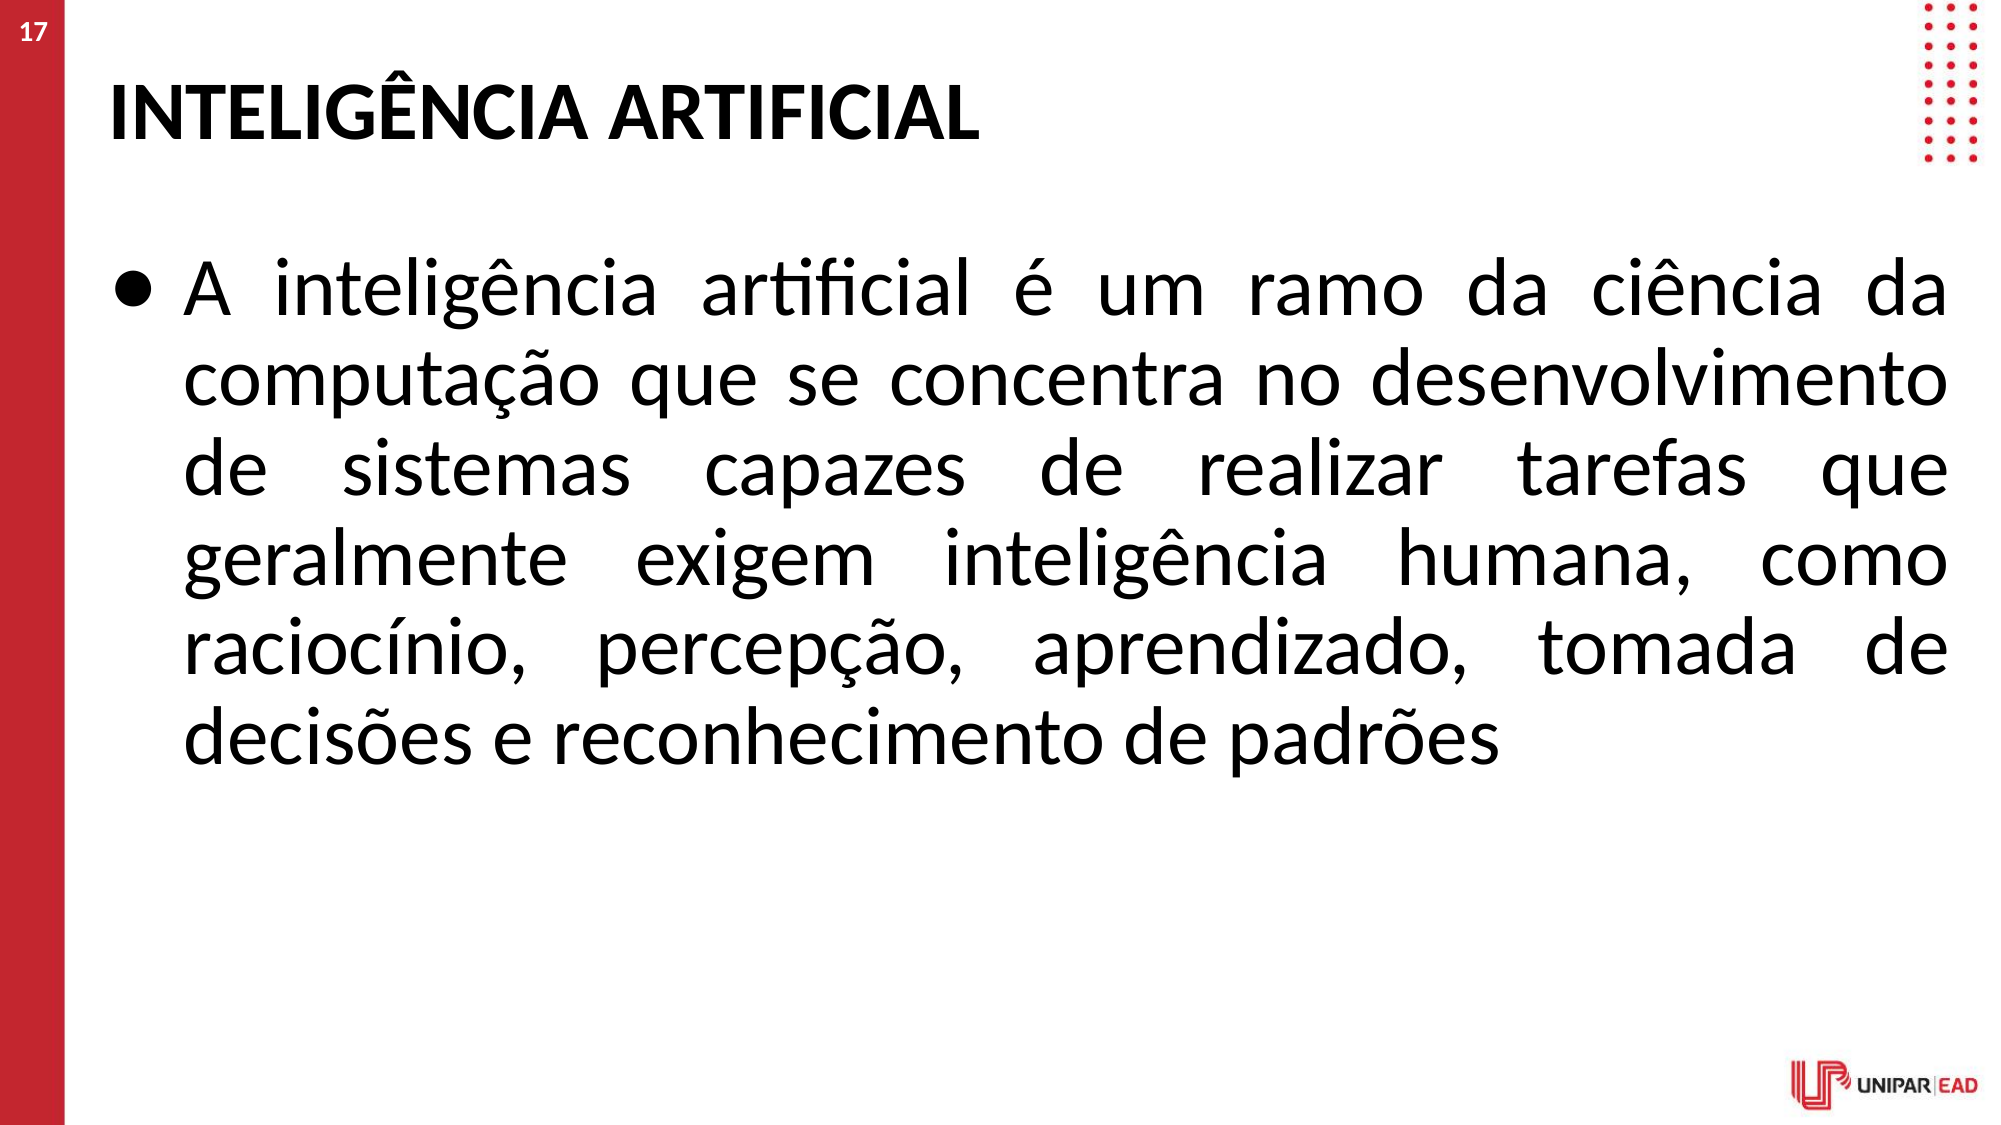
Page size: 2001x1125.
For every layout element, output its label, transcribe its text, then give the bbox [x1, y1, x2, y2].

list A inteligência artificial é um ramo da ciência da computação que se concentra no desenvolvimento de sistemas capazes de realizar tarefas que geralmente exigem inteligência humana, como raciocínio, percepção, aprendizado, tomada de decisões e reconhecimento de padrões [93, 235, 1967, 1044]
slide_number ‹#› [0, 0, 73, 60]
title INTELIGÊNCIA ARTIFICIAL [93, 59, 1917, 189]
picture [0, 0, 2001, 1125]
